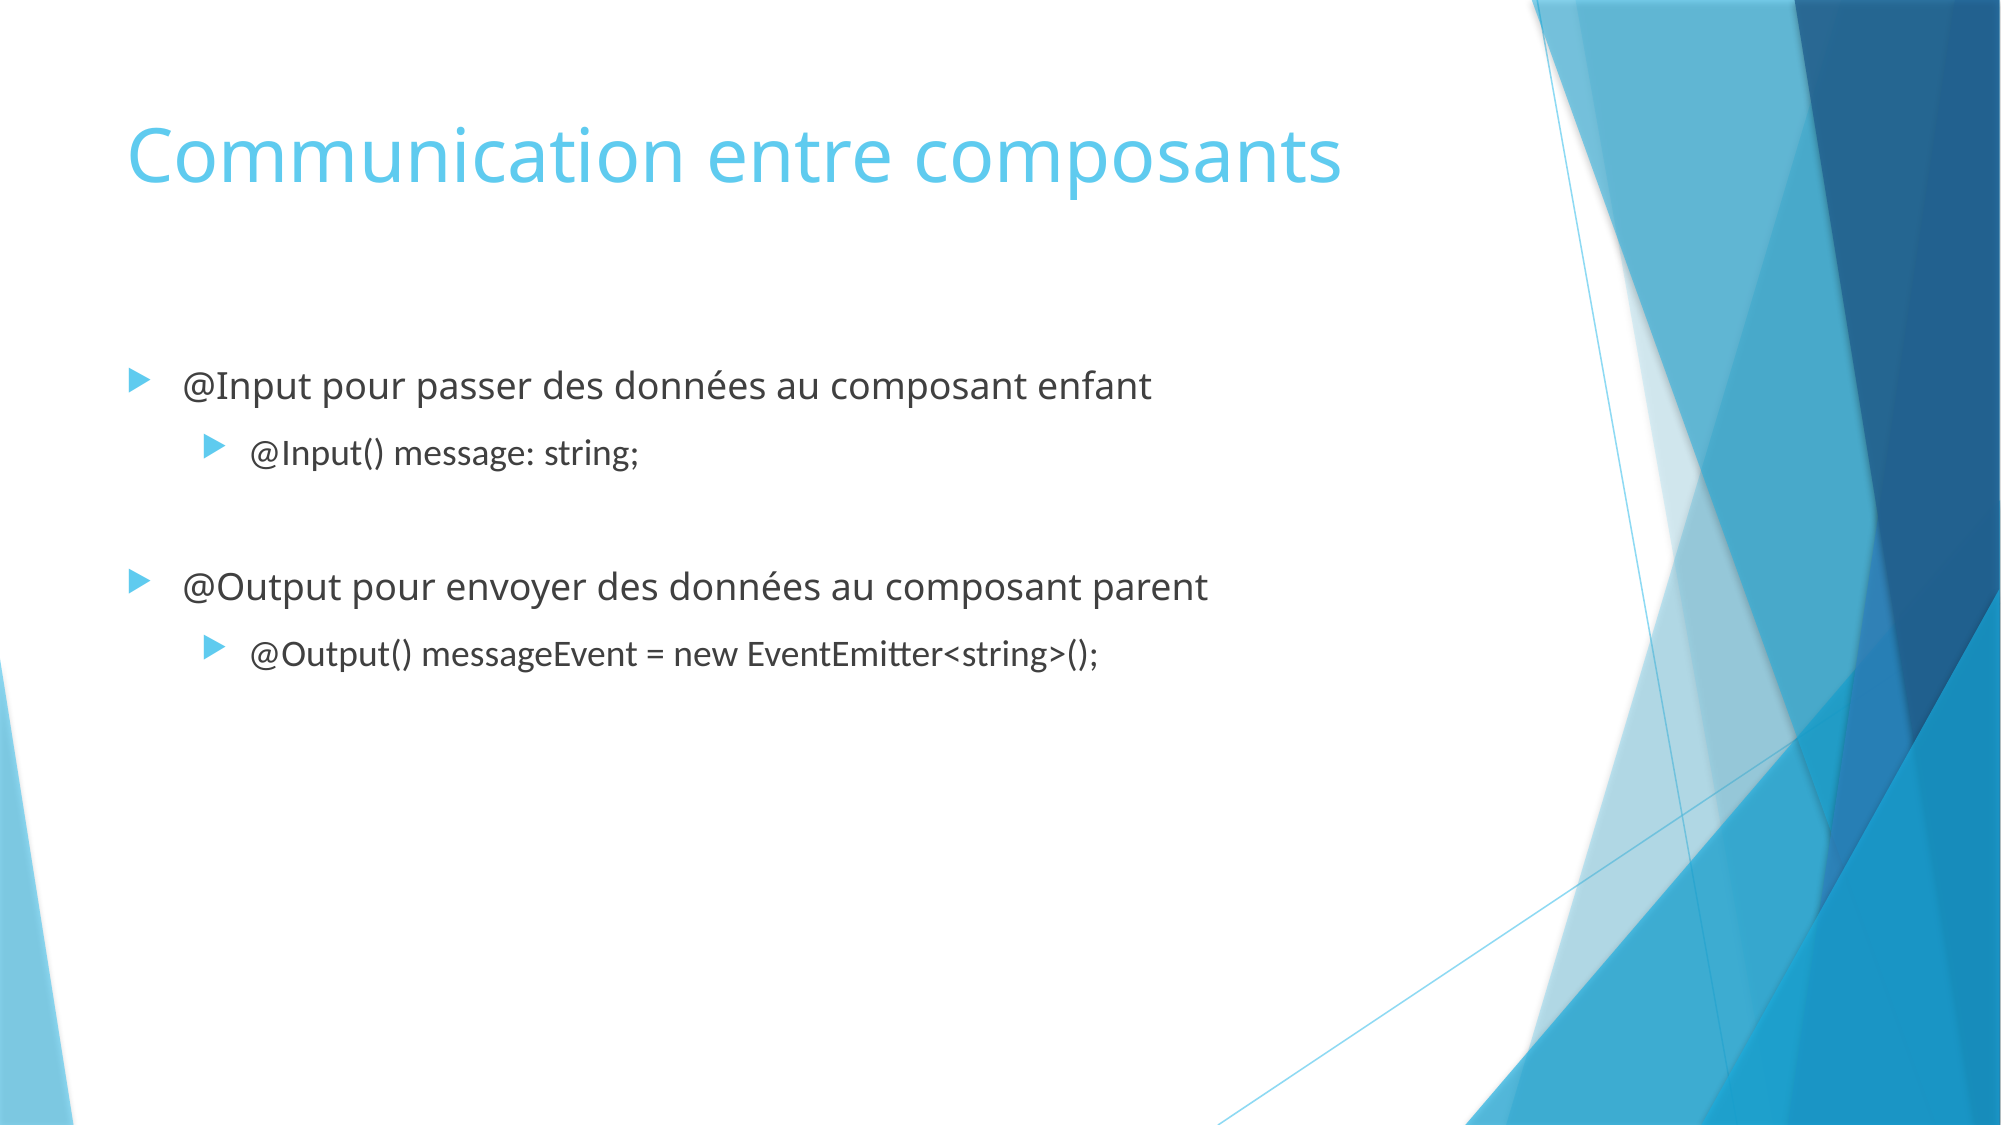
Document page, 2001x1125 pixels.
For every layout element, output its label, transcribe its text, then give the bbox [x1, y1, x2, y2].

title Communication entre composants [111, 99, 1522, 317]
list @Input pour passer des données au composant enfant @Input() message: string; @Output pour envoyer des données au composant parent @Output() messageEvent = new EventEmitter<string>(); [111, 354, 1522, 992]
